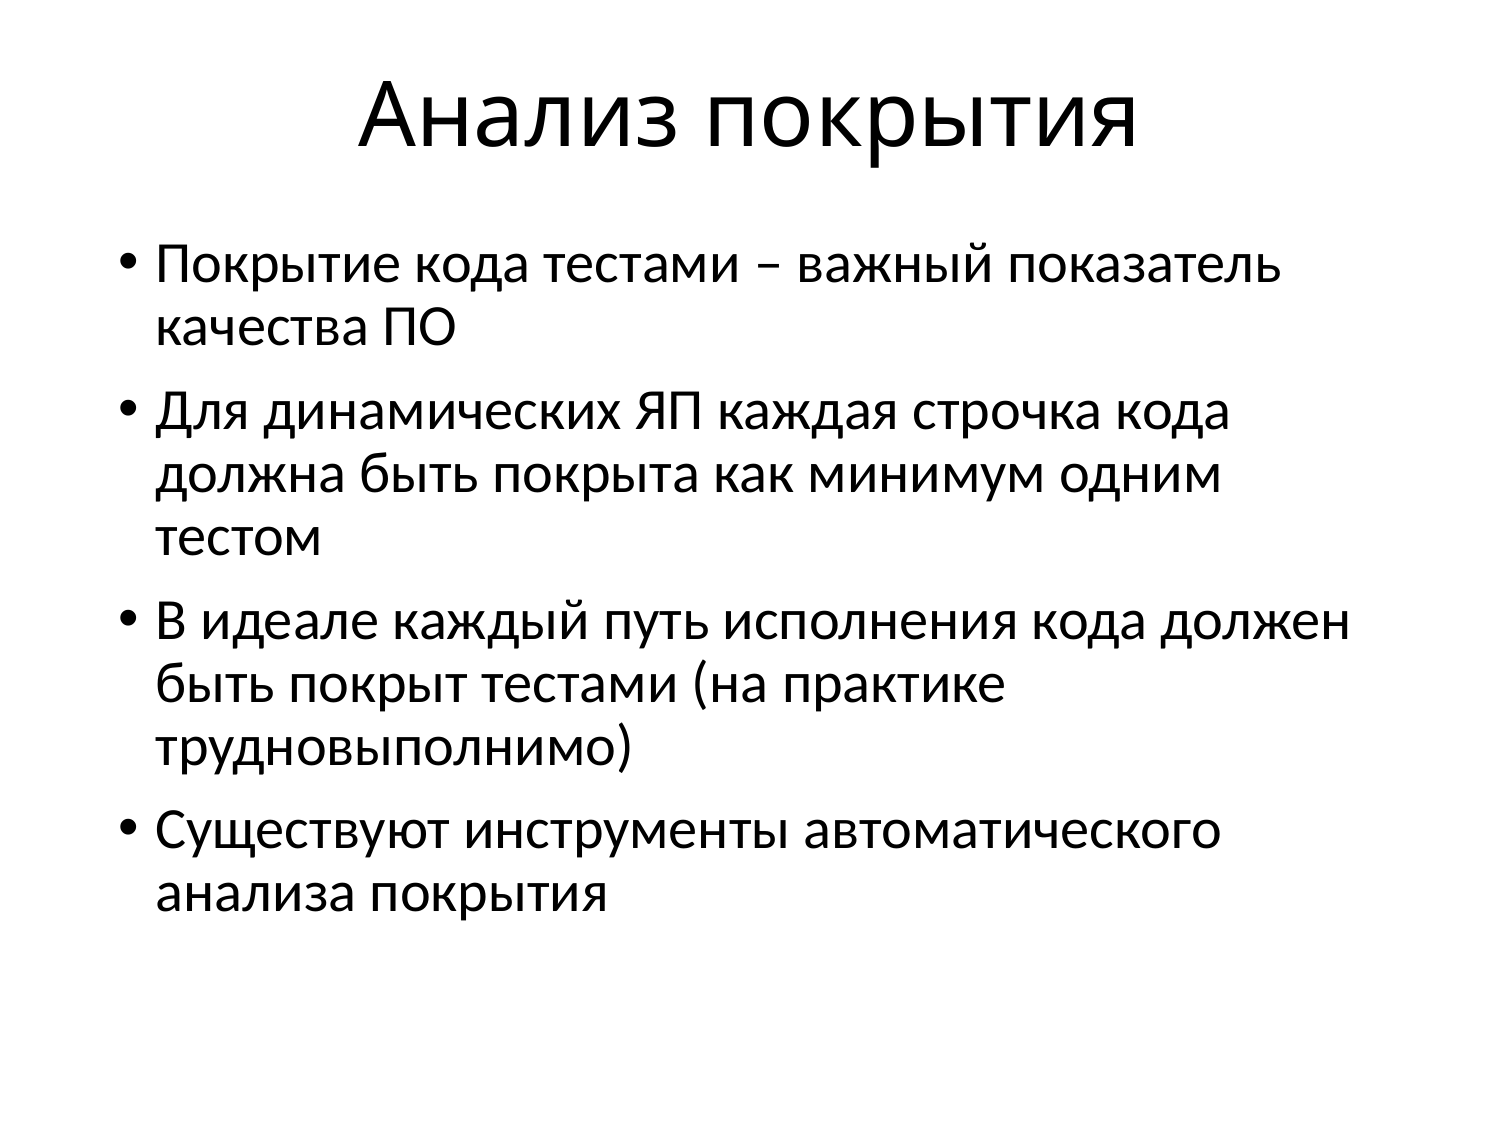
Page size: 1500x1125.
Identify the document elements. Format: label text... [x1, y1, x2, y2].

list Покрытие кода тестами – важный показатель качества ПО Для динамических ЯП каждая строчка кода должна быть покрыта как минимум одним тестом В идеале каждый путь исполнения кода должен быть покрыт тестами (на практике трудновыполнимо) Существуют инструменты автоматического анализа покрытия [103, 224, 1397, 1014]
title Анализ покрытия [103, 59, 1397, 174]
